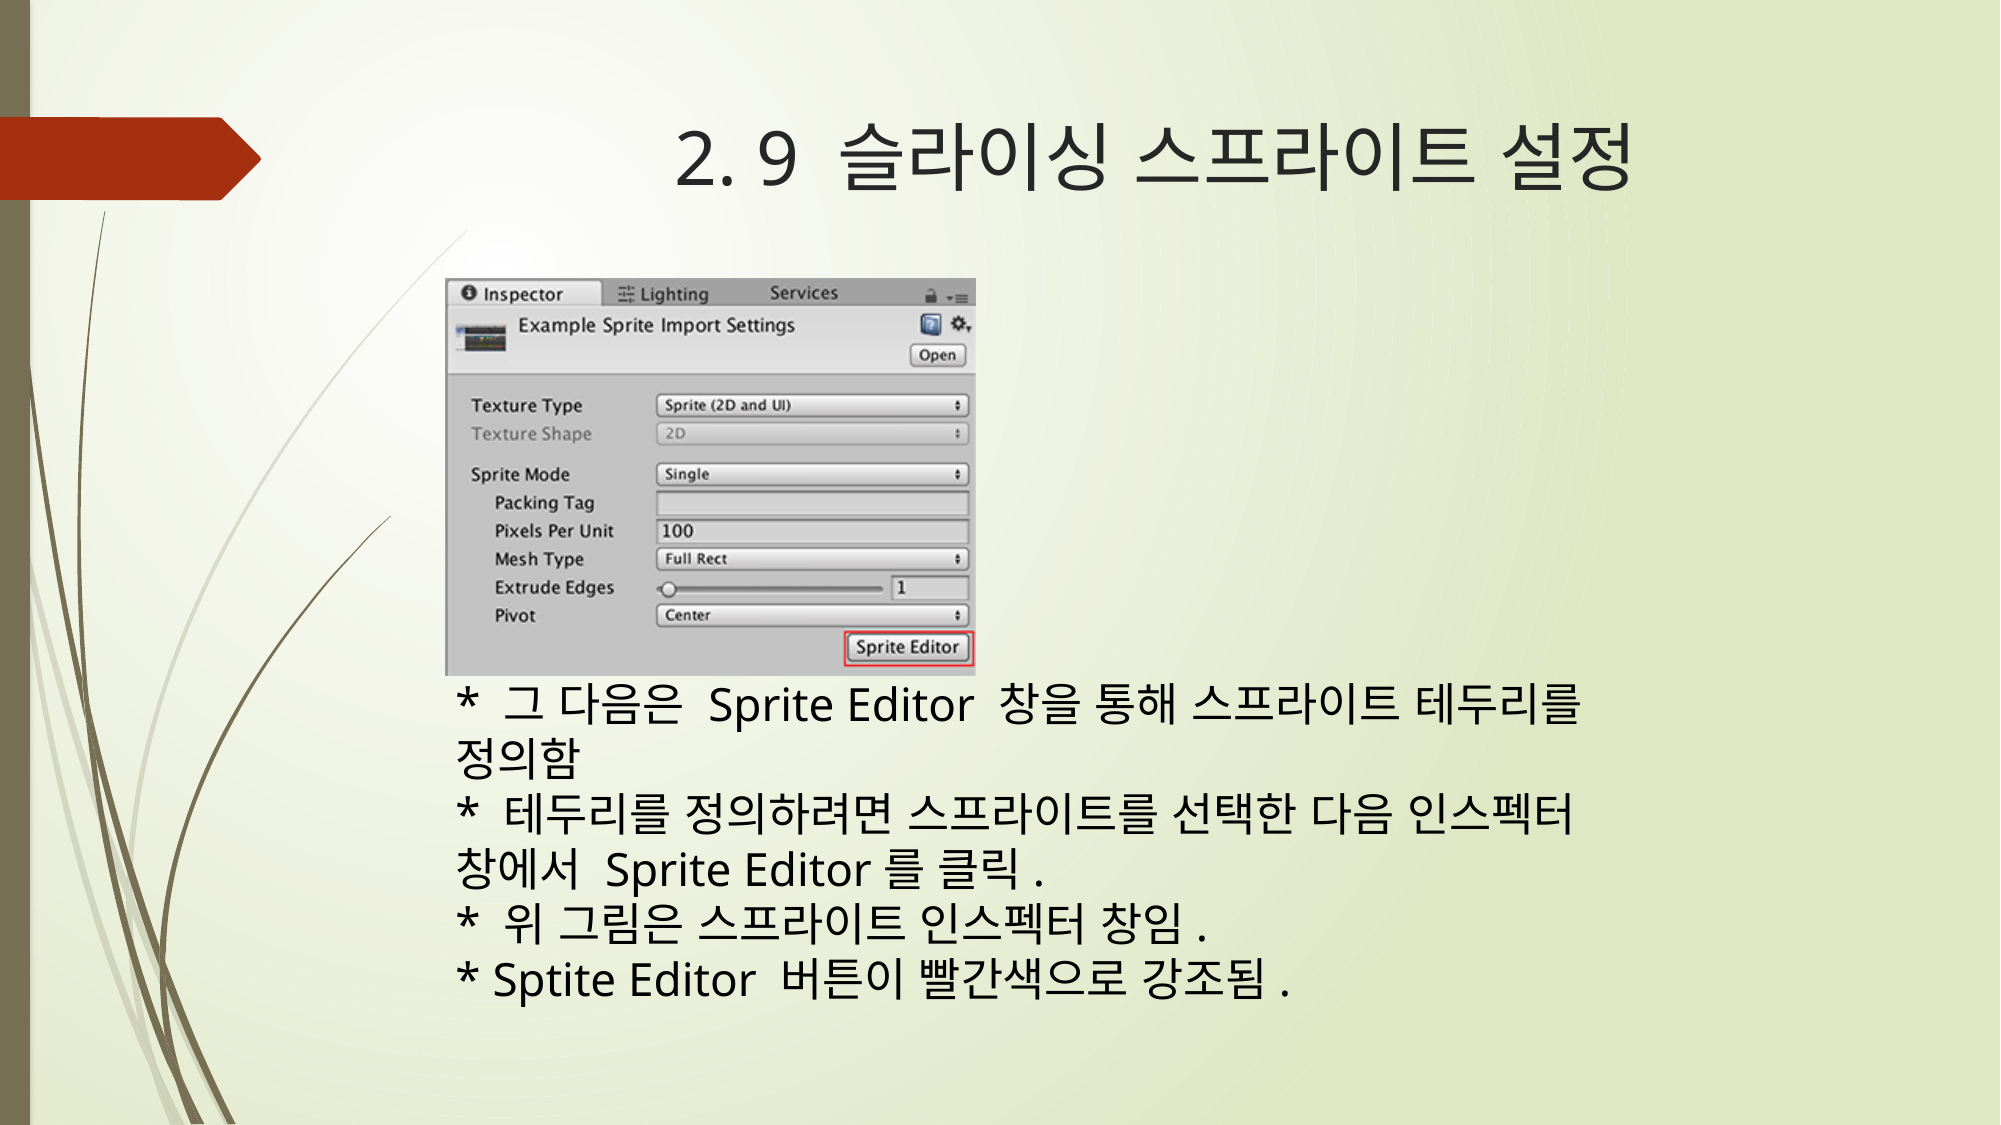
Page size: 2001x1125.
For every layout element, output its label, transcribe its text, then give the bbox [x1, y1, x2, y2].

text_box * 그 다음은 Sprite Editor 창을 통해 스프라이트 테두리를 정의함 * 테두리를 정의하려면 스프라이트를 선택한 다음 인스펙터 창에서 Sprite Editor를 클릭. * 위 그림은 스프라이트 인스펙터 창임. * Sptite Editor 버튼이 빨간색으로 강조됨. [440, 282, 1700, 1013]
title 2. 9 슬라이싱 스프라이트 설정 [425, 102, 1888, 201]
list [445, 278, 976, 676]
